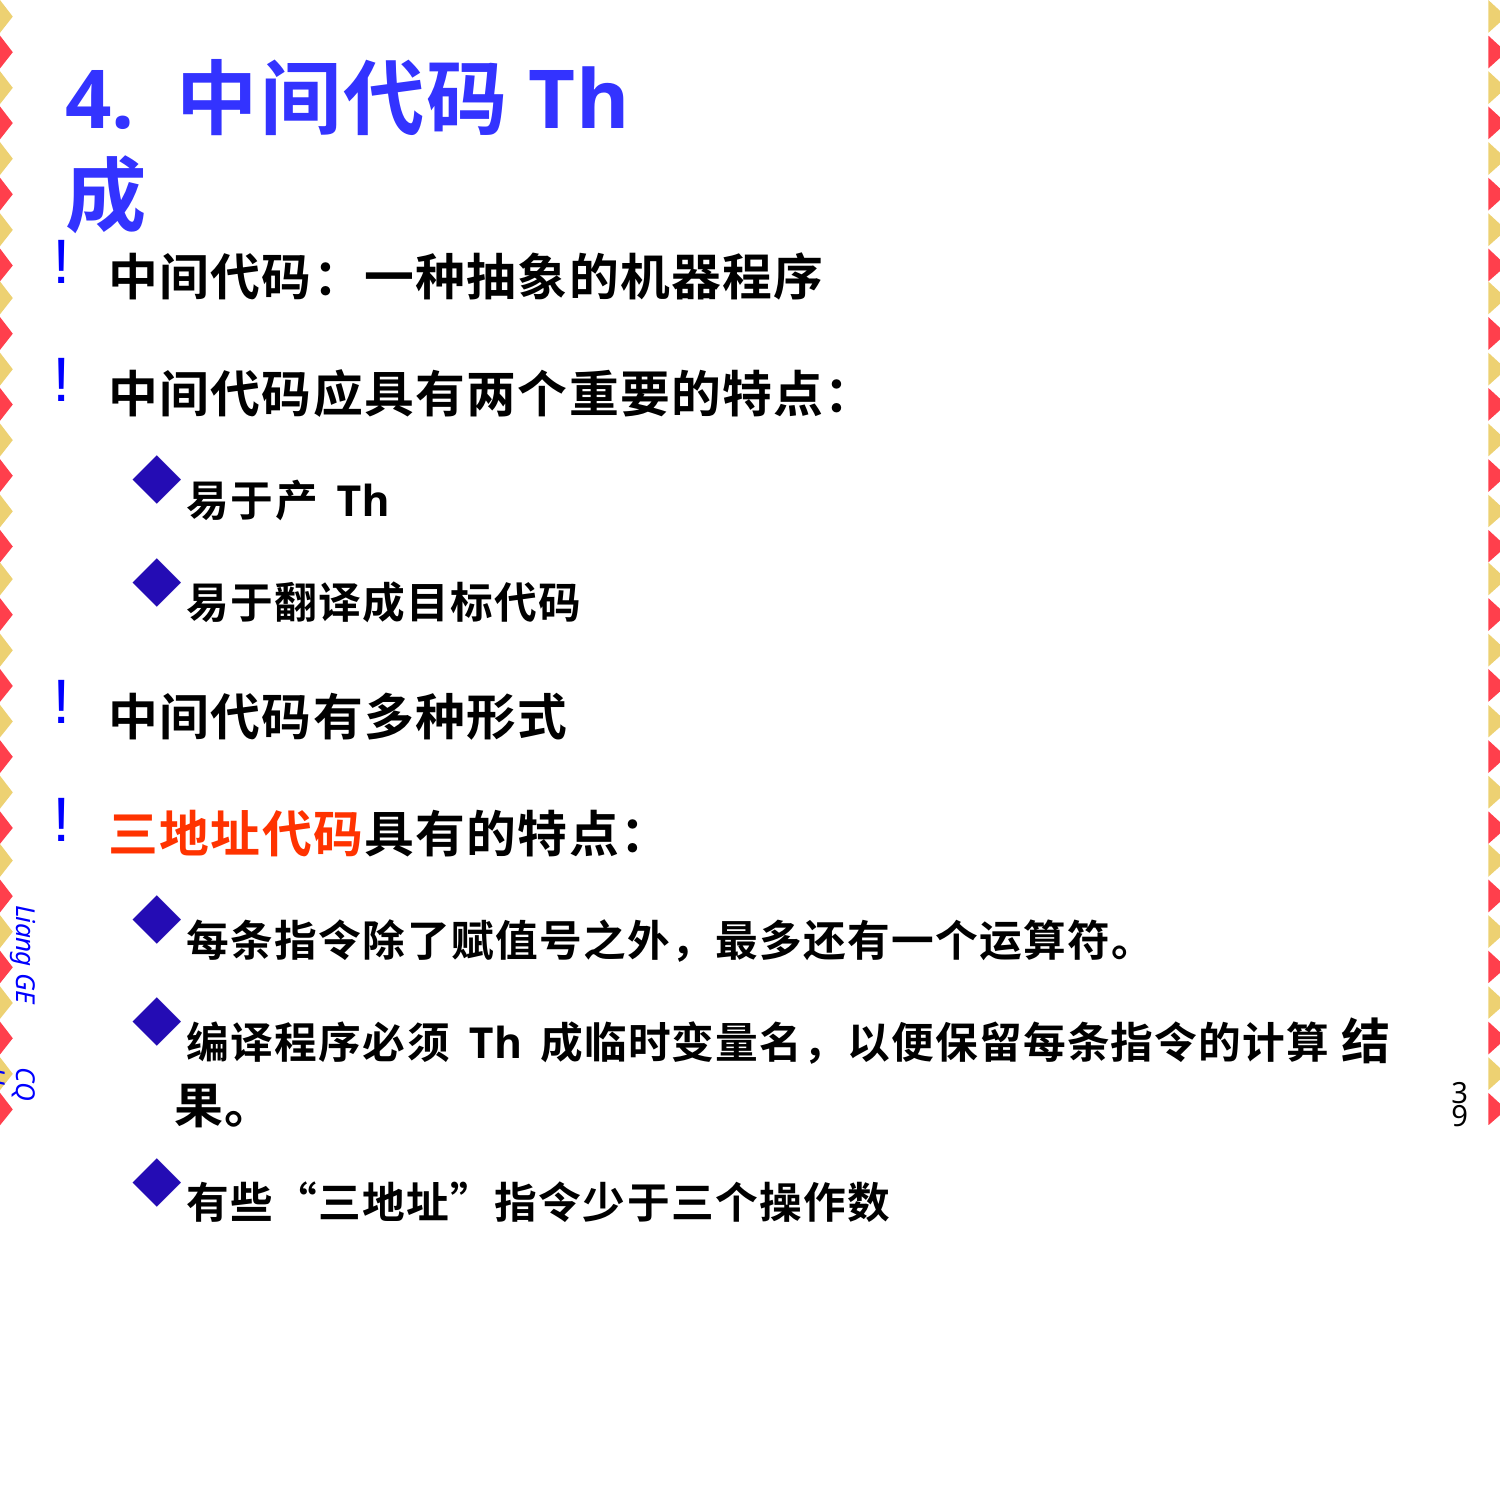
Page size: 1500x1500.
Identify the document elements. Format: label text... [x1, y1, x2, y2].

text_box CQU [10, 1065, 41, 1107]
text_box Liang GE [10, 902, 41, 1007]
title 4. 中间代码Th成 [62, 44, 695, 194]
slide_number 32 [1447, 1081, 1485, 1500]
text_box 中间代码：一种抽象的机器程序 中间代码应具有两个重要的特点： 易于产Th 易于翻译成目标代码 中间代码有多种形式 三地址代码具有的特点： 每条指令除了赋值号之外，最多还有一个运算符。 编译程序必须Th成临时变量名，以便保留每条指令的计算 结果。 有些“三地址”指令少于三个操作数 [50, 194, 1433, 1234]
